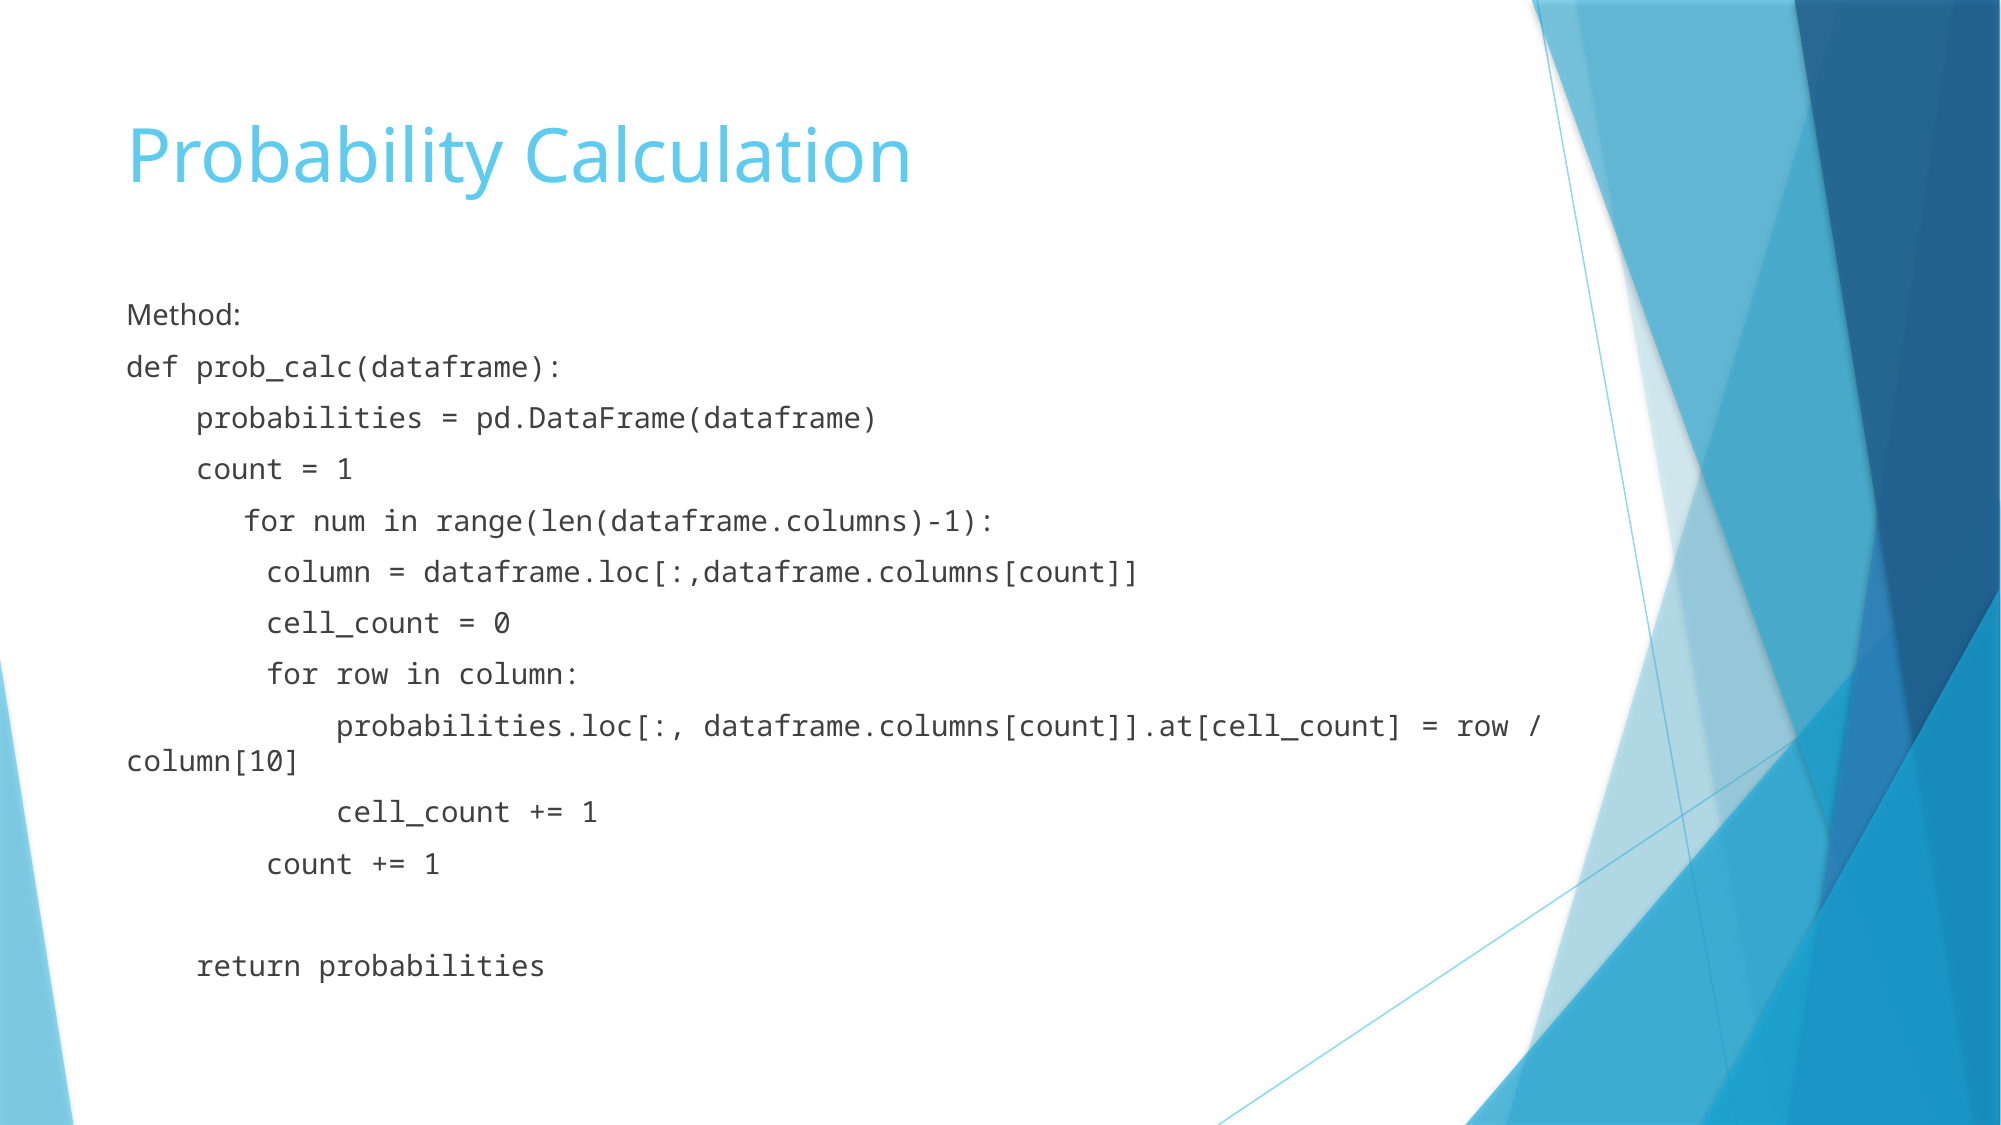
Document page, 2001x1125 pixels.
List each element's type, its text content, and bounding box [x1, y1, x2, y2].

list Method: def prob_calc(dataframe): probabilities = pd.DataFrame(dataframe) count = 1 for num in range(len(dataframe.columns)-1): column = dataframe.loc[:,dataframe.columns[count]] cell_count = 0 for row in column: probabilities.loc[:, dataframe.columns[count]].at[cell_count] = row / column[10] cell_count += 1 count += 1 return probabilities [111, 289, 1733, 992]
title Probability Calculation [111, 99, 1522, 289]
